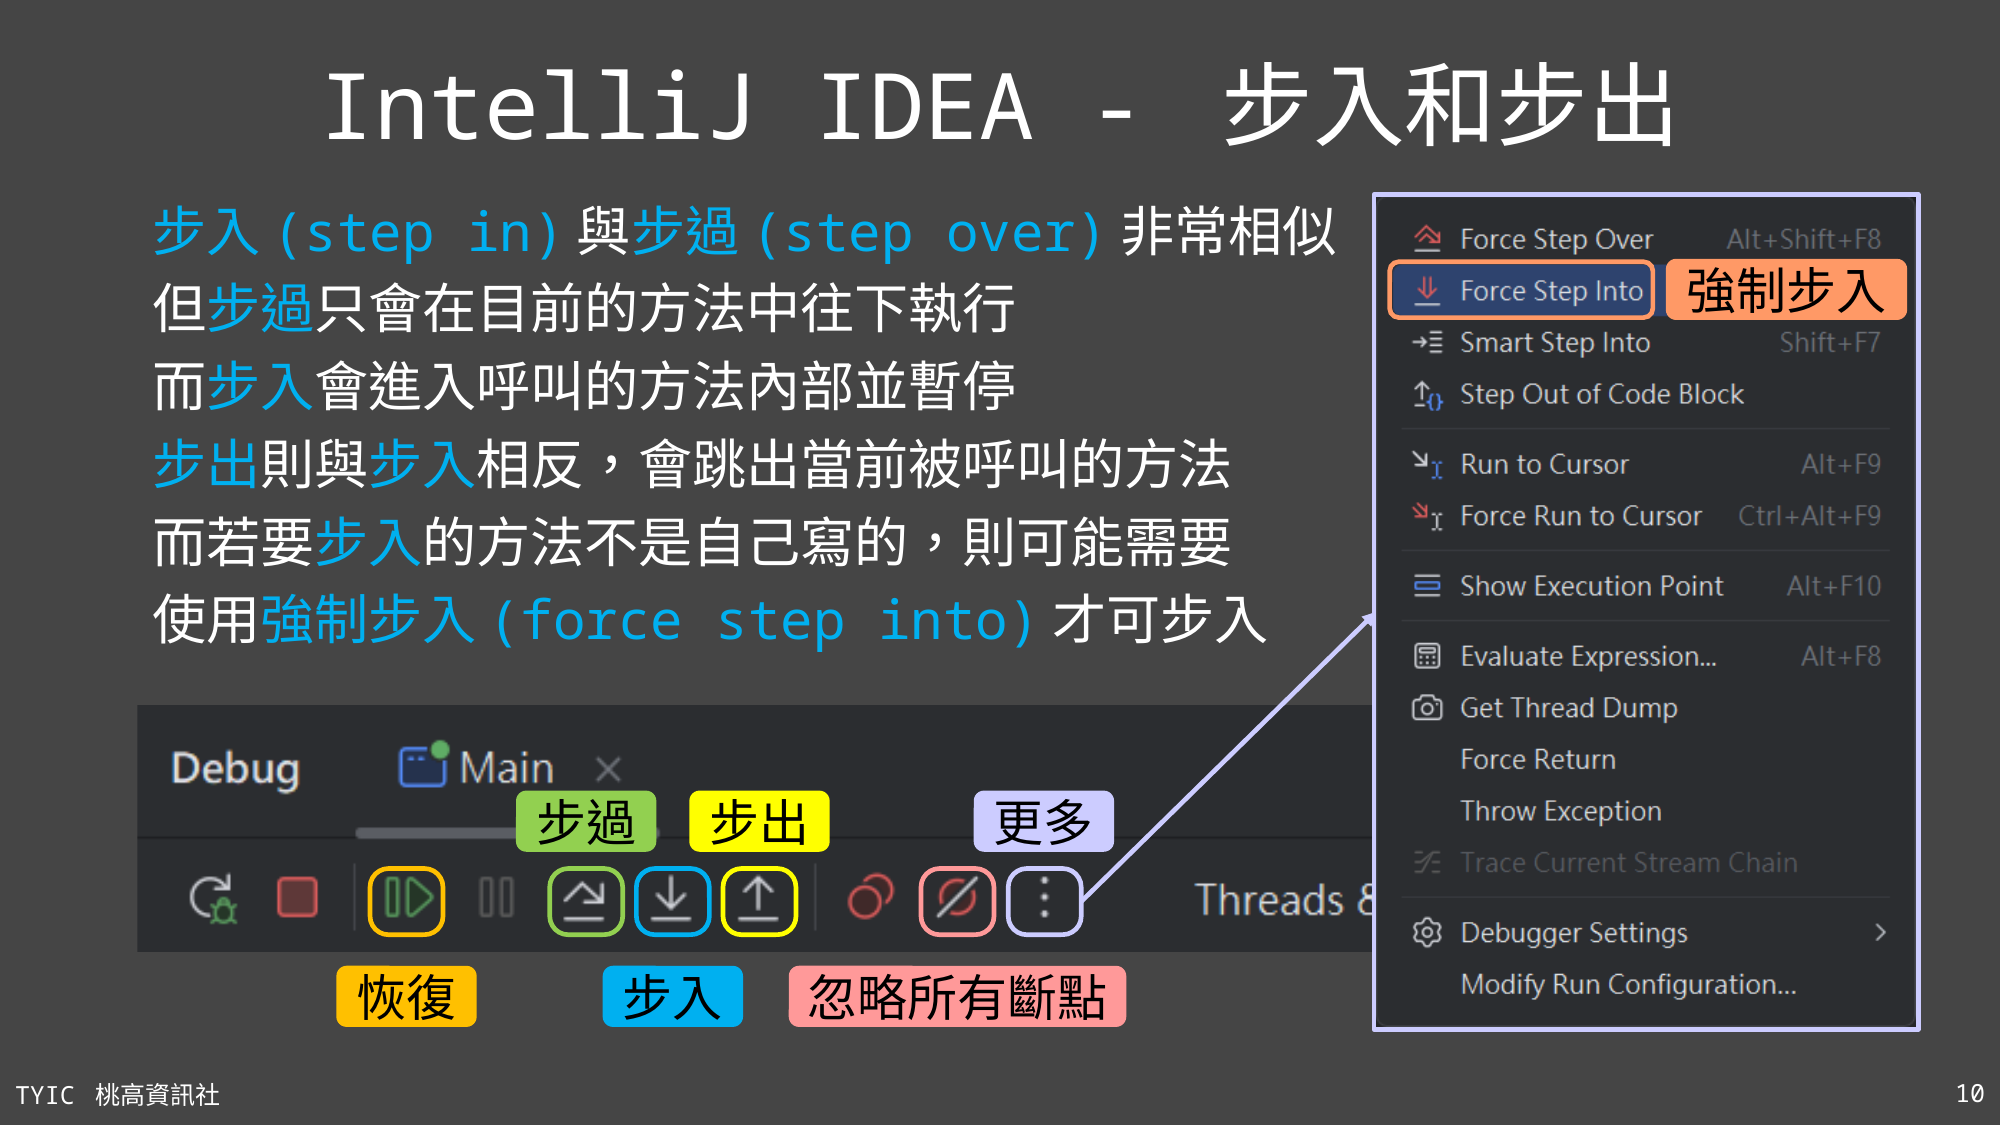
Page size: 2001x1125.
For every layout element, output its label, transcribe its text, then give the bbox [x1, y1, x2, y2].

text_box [1081, 611, 1376, 902]
list 步入(step in)與步過(step over)非常相似 但步過只會在目前的方法中往下執行 而步入會進入呼叫的方法內部並暫停 步出則與步入相反，會跳出當前被呼叫的方法 而若要步入的方法不是自己寫的，則可能需要 使用強制步入(force step into)才可步入 [137, 196, 1372, 705]
text_box 恢復 [335, 964, 478, 1028]
text_box 步入 [601, 964, 745, 1028]
title IntelliJ IDEA - 步入和步出 [137, 1, 1863, 196]
picture [137, 196, 1916, 1027]
text_box 忽略所有斷點 [787, 964, 1128, 1028]
